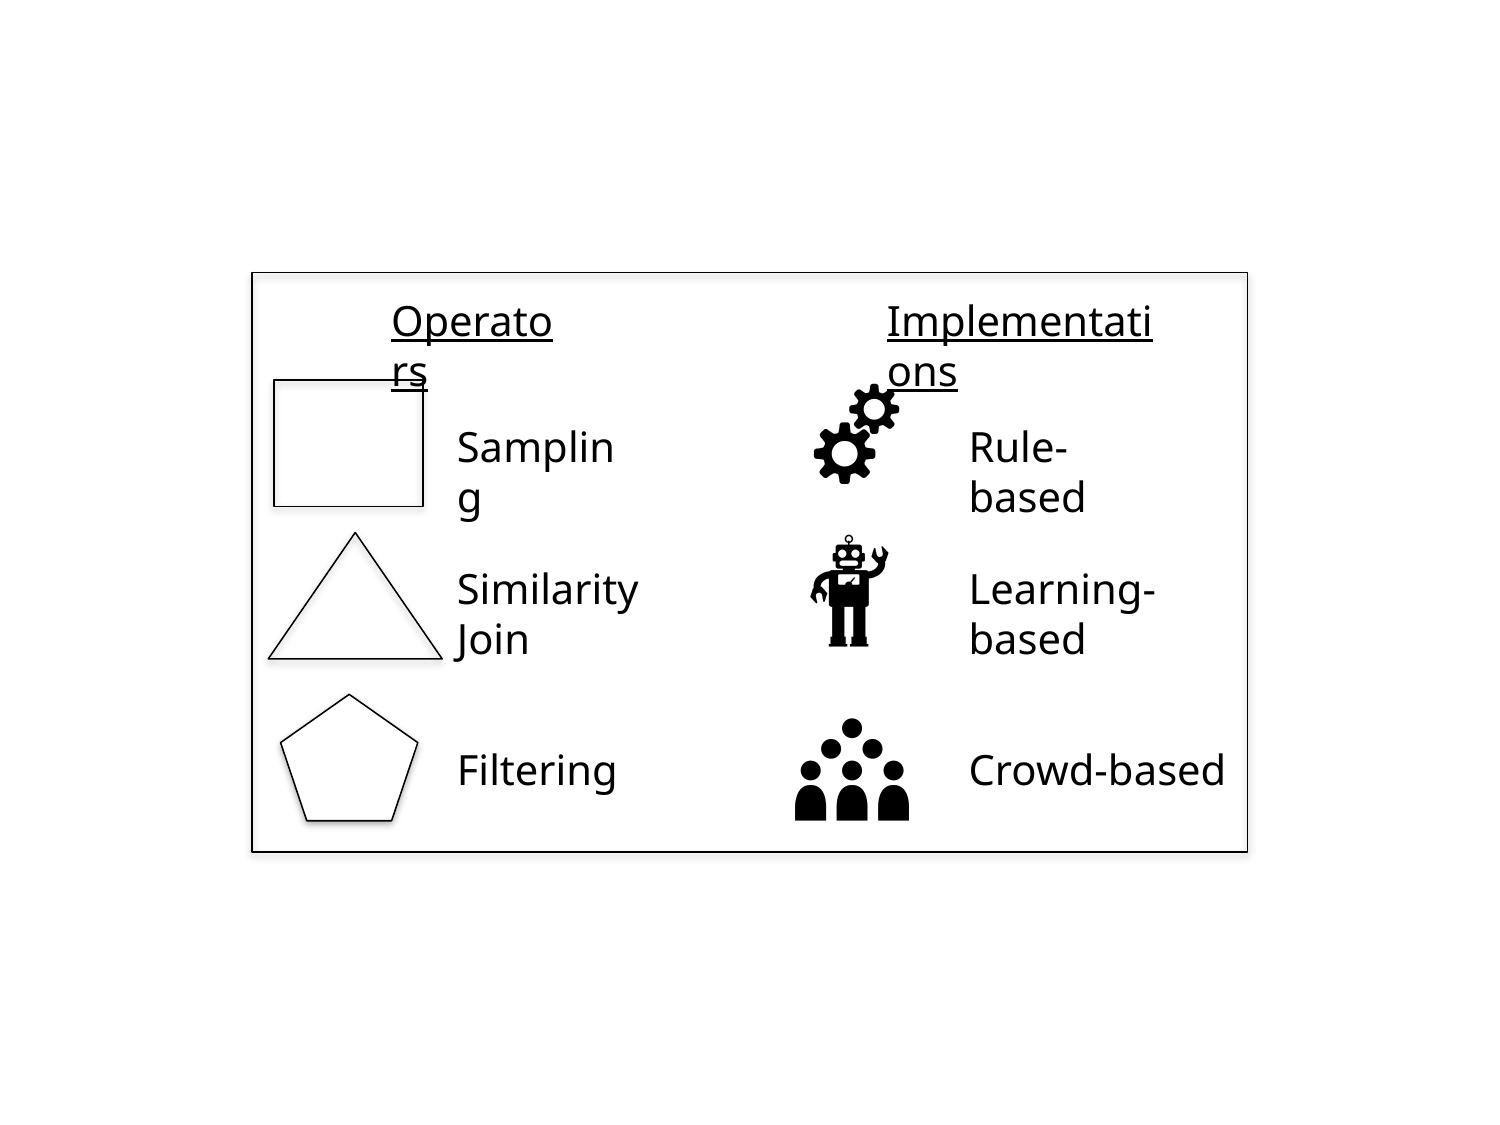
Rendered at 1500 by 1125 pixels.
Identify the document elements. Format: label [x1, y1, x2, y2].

text_box [251, 272, 1248, 853]
